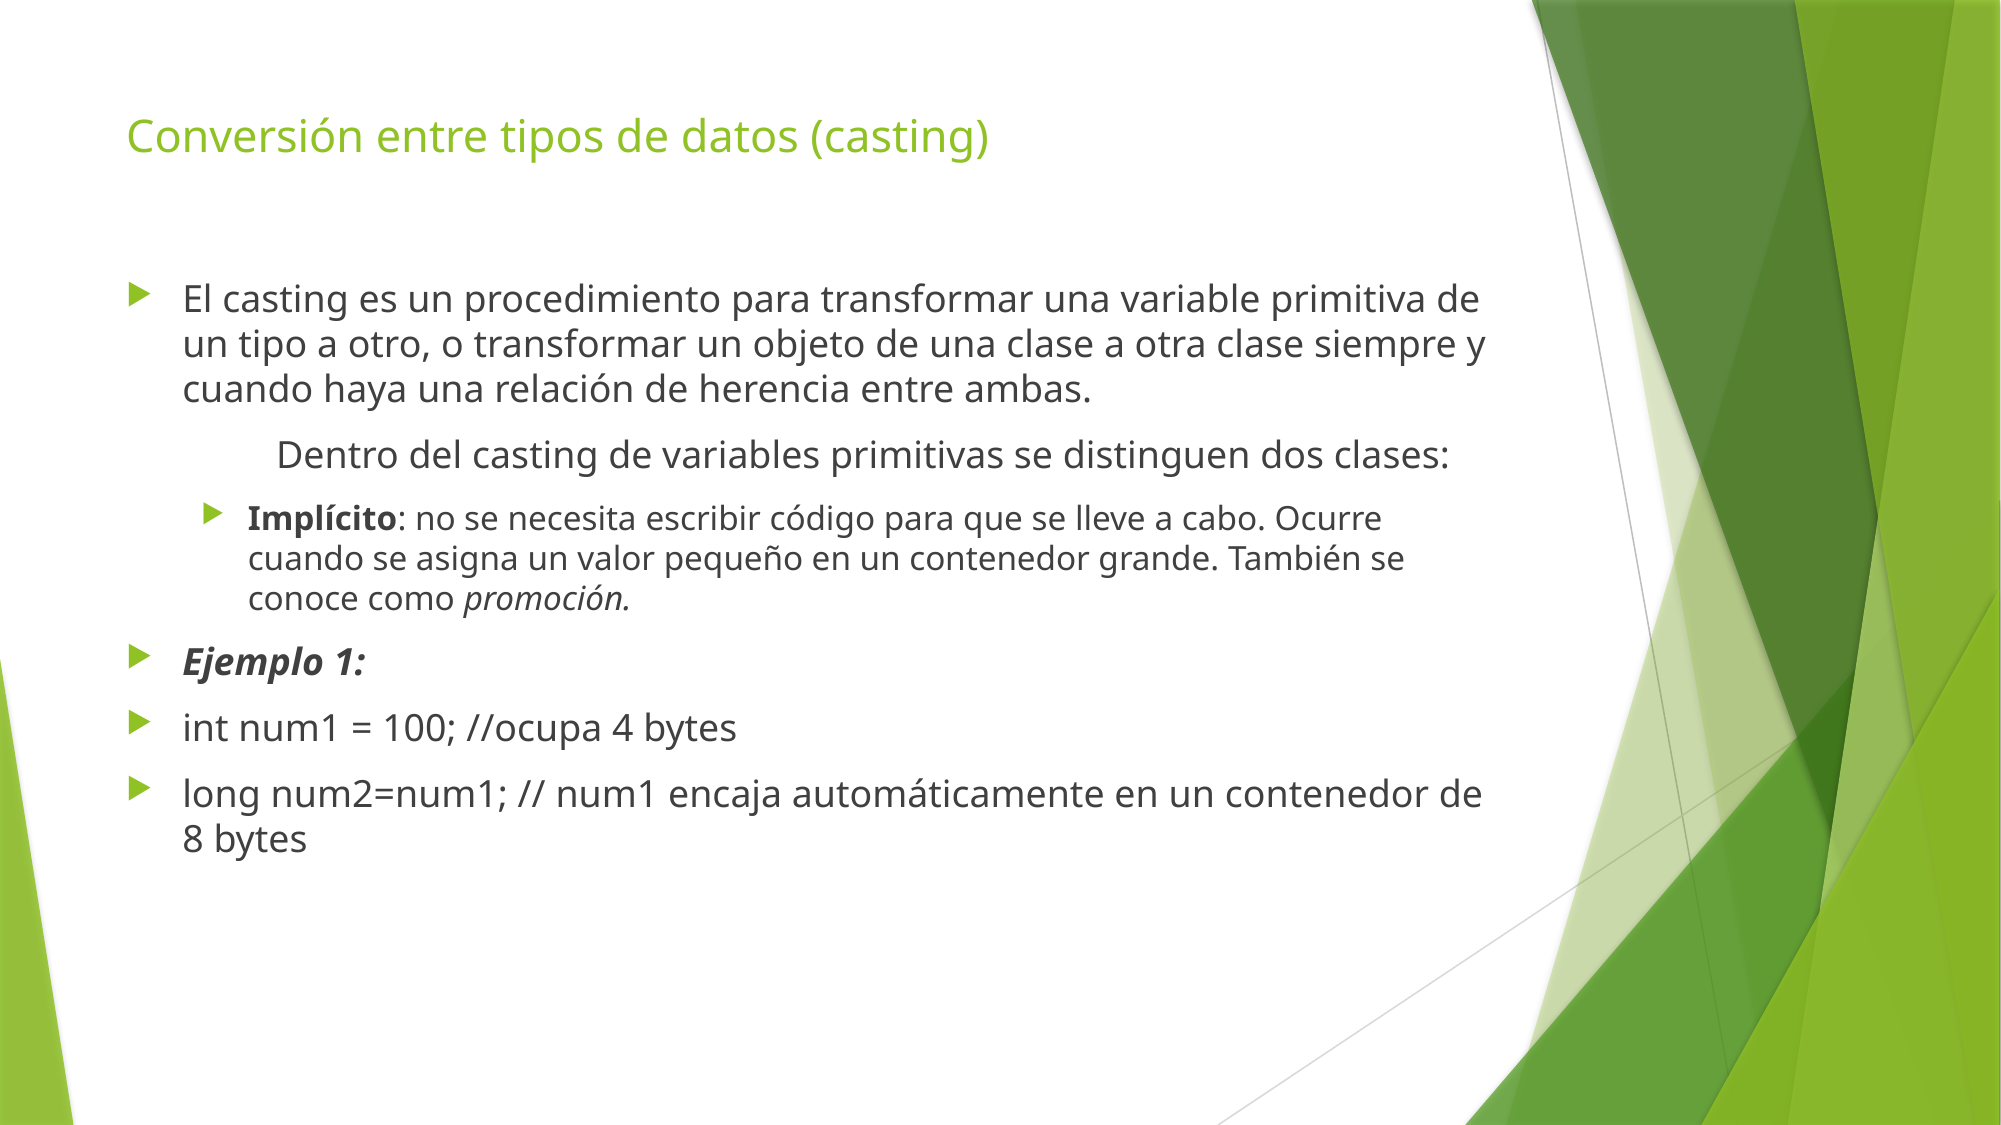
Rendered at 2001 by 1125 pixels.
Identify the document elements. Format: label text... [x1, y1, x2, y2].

title Conversión entre tipos de datos (casting) [111, 99, 1522, 224]
list El casting es un procedimiento para transformar una variable primitiva de un tipo a otro, o transformar un objeto de una clase a otra clase siempre y cuando haya una relación de herencia entre ambas. Dentro del casting de variables primitivas se distinguen dos clases: Implícito: no se necesita escribir código para que se lleve a cabo. Ocurre cuando se asigna un valor pequeño en un contenedor grande. También se conoce como promoción. Ejemplo 1: int num1 = 100; //ocupa 4 bytes long num2=num1; // num1 encaja automáticamente en un contenedor de 8 bytes [111, 267, 1522, 991]
